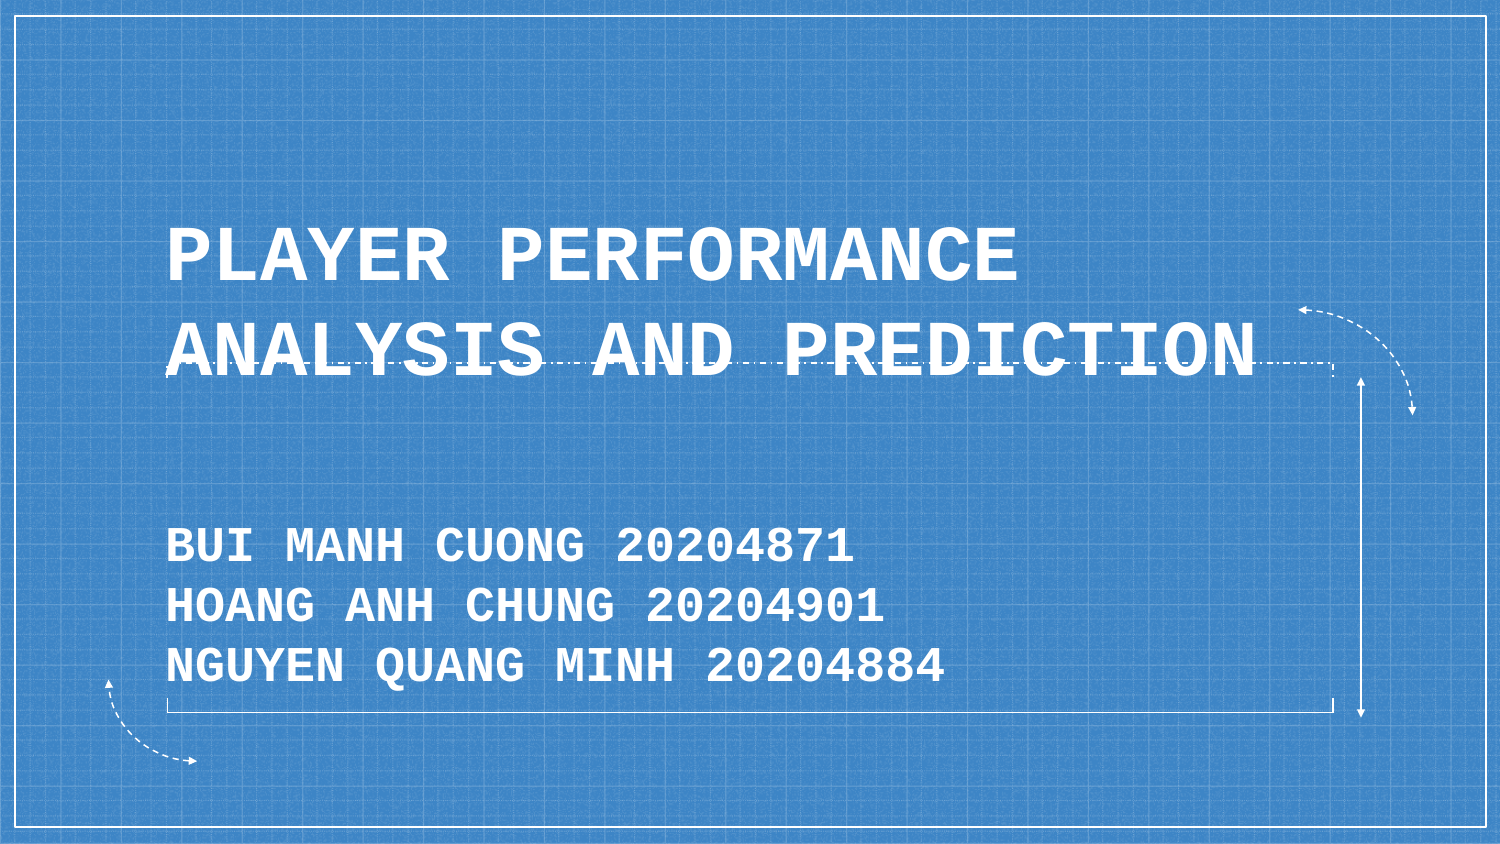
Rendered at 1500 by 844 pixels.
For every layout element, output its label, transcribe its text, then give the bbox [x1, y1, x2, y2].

title PLAYER PERFORMANCE ANALYSIS AND PREDICTION BUI MANH CUONG 20204871 HOANG ANH CHUNG 20204901 NGUYEN QUANG MINH 20204884 [150, 488, 1334, 707]
picture [0, 0, 1500, 844]
